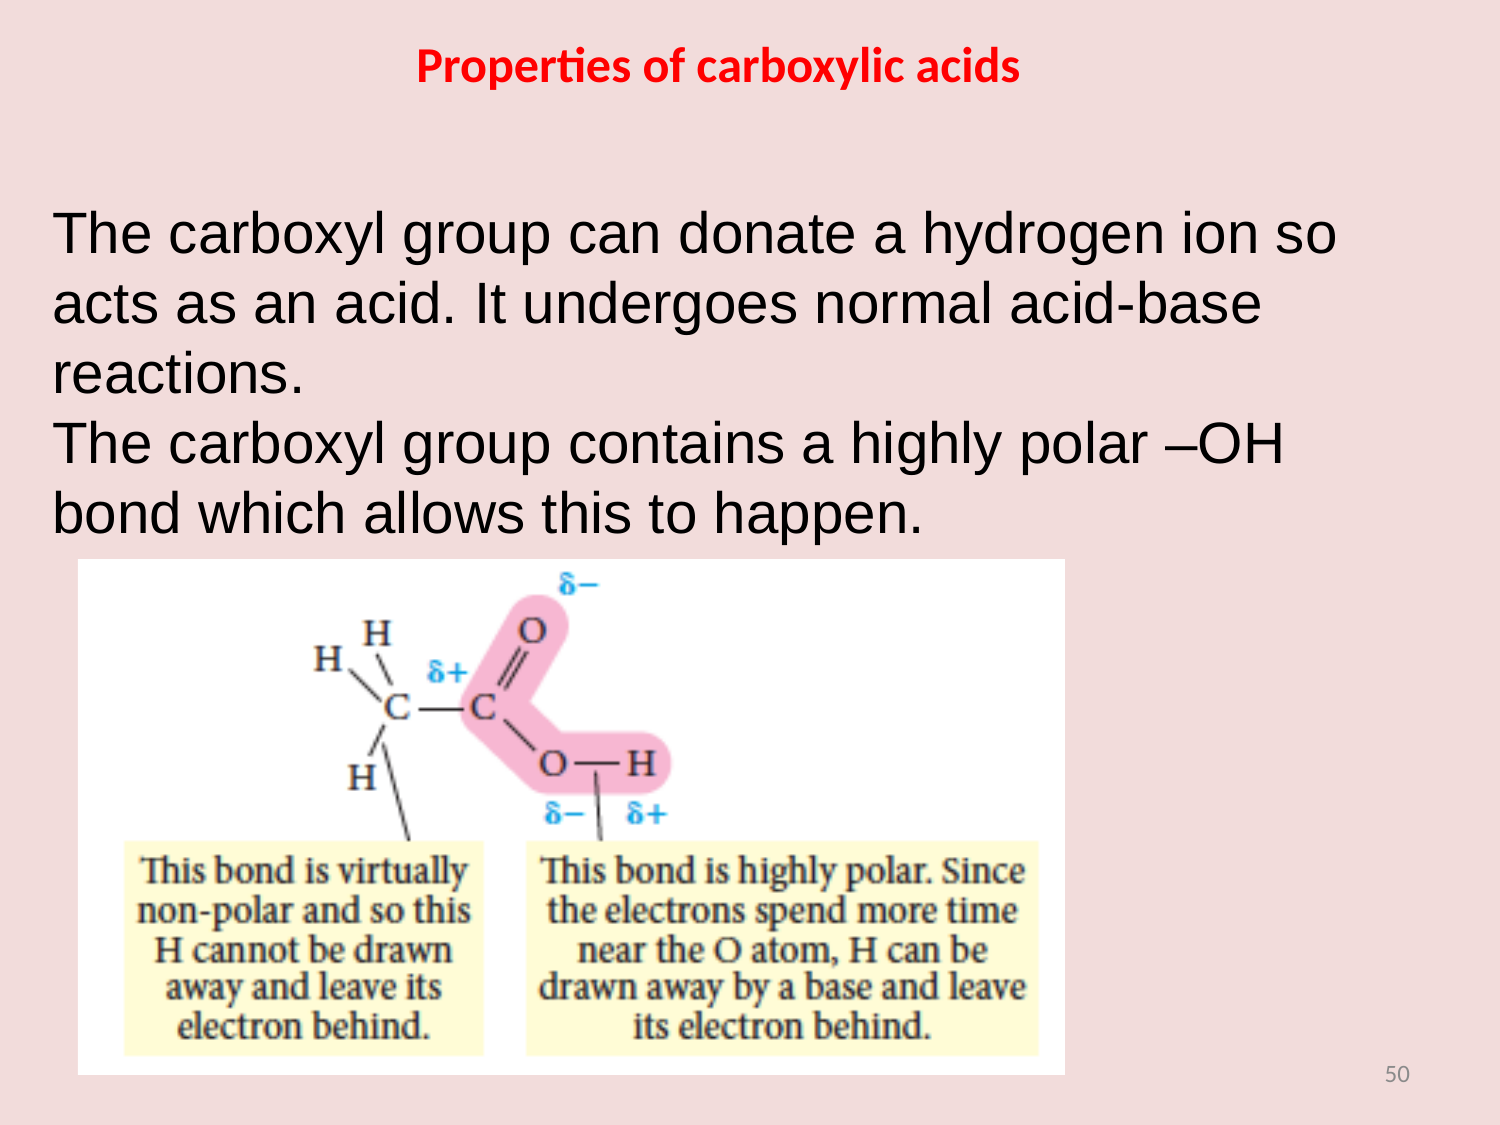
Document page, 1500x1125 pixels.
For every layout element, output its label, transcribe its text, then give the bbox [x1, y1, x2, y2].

title Properties of carboxylic acids [24, 24, 1413, 100]
slide_number 50 [1074, 1042, 1425, 1103]
text_box The carboxyl group can donate a hydrogen ion so acts as an acid. It undergoes normal acid-base reactions. The carboxyl group contains a highly polar –OH bond which allows this to happen. [37, 187, 1400, 553]
picture [77, 559, 1066, 1076]
